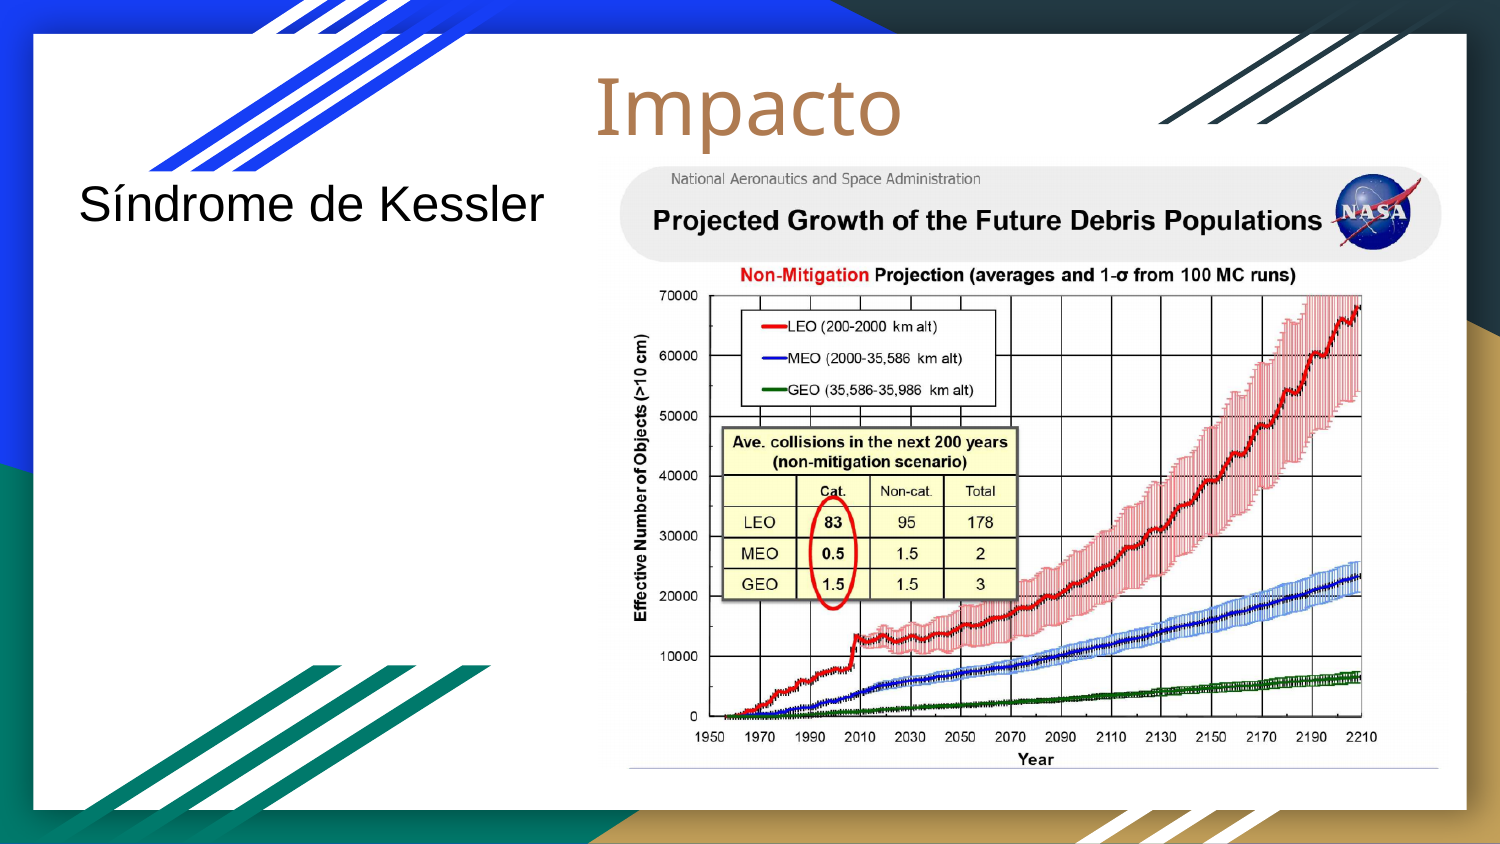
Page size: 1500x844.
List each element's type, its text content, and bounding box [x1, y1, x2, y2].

title Impacto [51, 24, 1449, 184]
text_box Síndrome de Kessler [63, 156, 596, 769]
picture [598, 155, 1450, 769]
